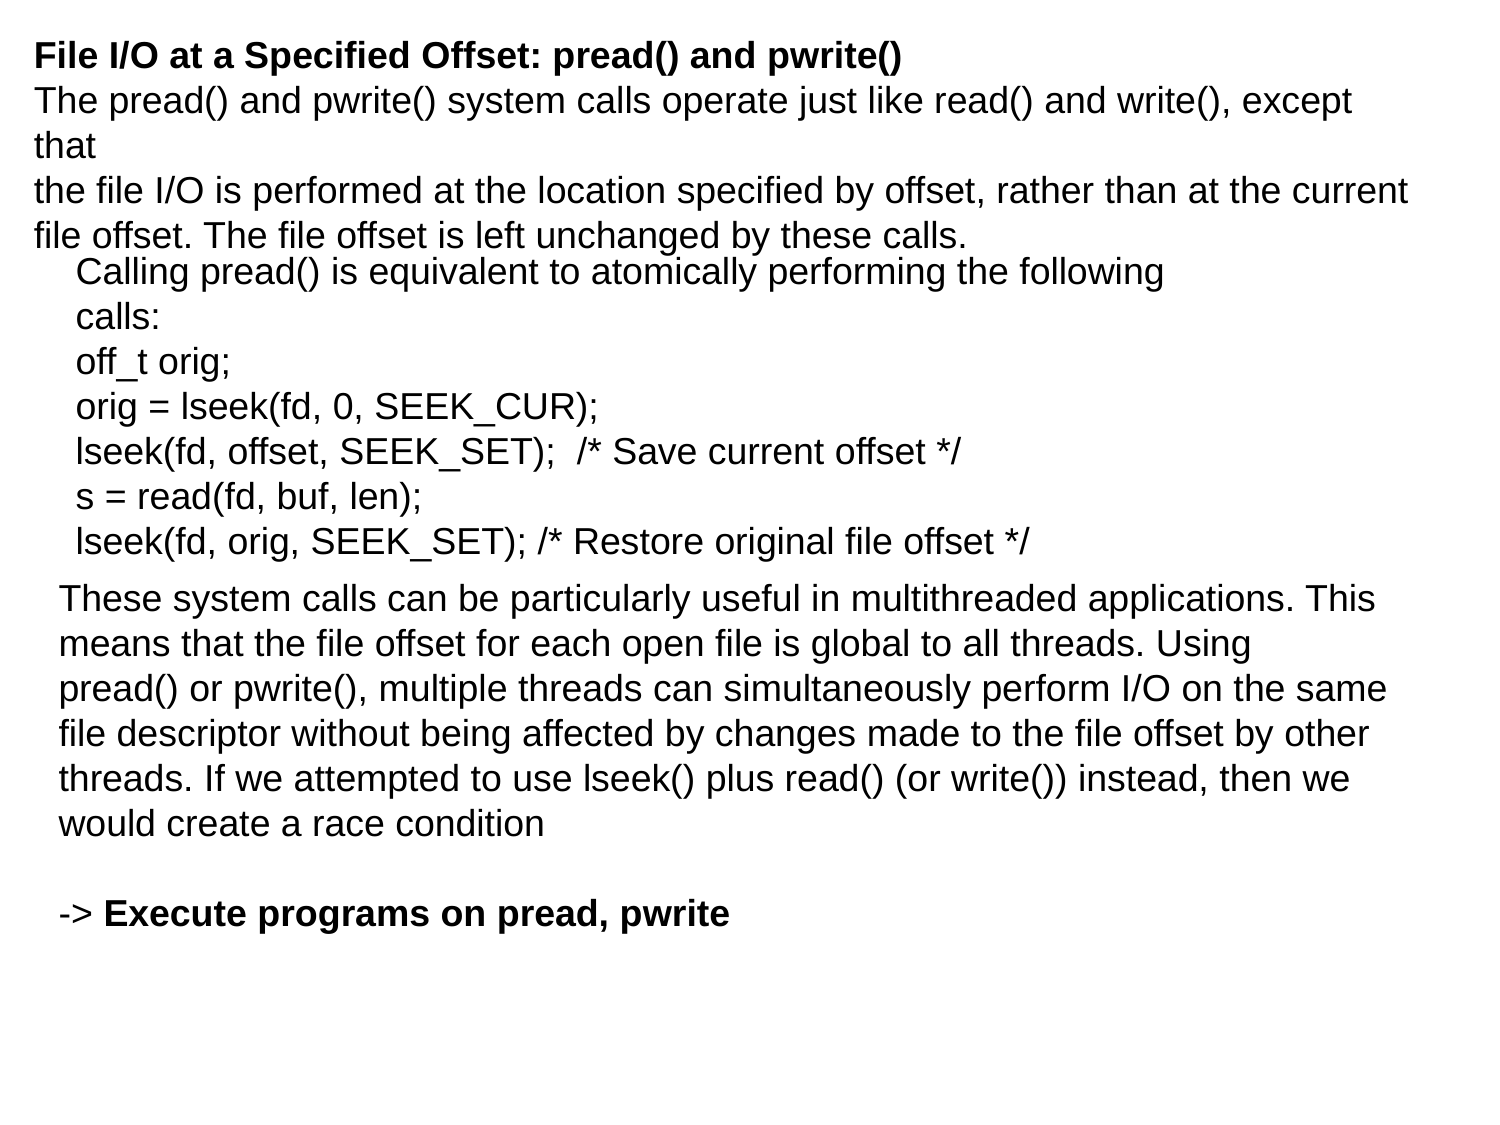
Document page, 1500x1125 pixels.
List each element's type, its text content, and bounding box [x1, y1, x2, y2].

text_box File I/O at a Specified Offset: pread() and pwrite() The pread() and pwrite() system calls operate just like read() and write(), except that the file I/O is performed at the location specified by offset, rather than at the current file offset. The file offset is left unchanged by these calls. [19, 23, 1441, 207]
text_box Calling pread() is equivalent to atomically performing the following calls: off_t orig; orig = lseek(fd, 0, SEEK_CUR); lseek(fd, offset, SEEK_SET); /* Save current offset */ s = read(fd, buf, len); lseek(fd, orig, SEEK_SET); /* Restore original file offset */ [60, 239, 1276, 521]
text_box These system calls can be particularly useful in multithreaded applications. This means that the file offset for each open file is global to all threads. Using pread() or pwrite(), multiple threads can simultaneously perform I/O on the same file descriptor without being affected by changes made to the file offset by other threads. If we attempted to use lseek() plus read() (or write()) instead, then we would create a race condition -> Execute programs on pread, pwrite [43, 521, 1453, 957]
